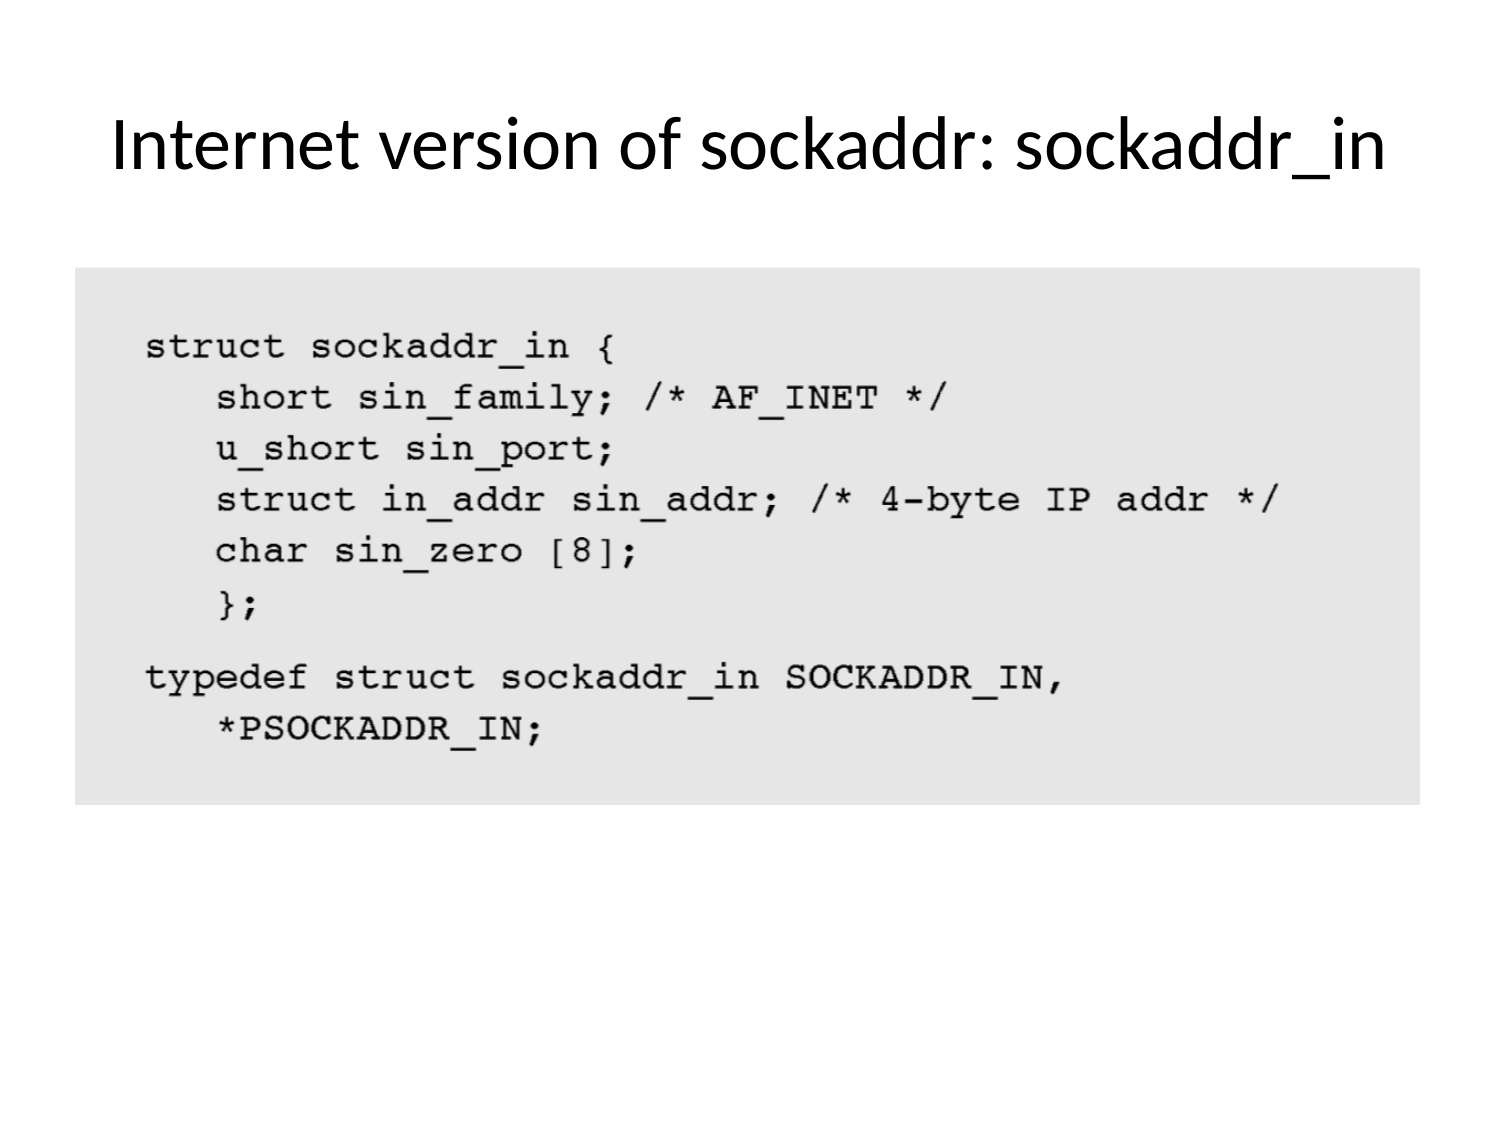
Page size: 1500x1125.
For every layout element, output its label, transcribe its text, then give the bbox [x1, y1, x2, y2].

title Internet version of sockaddr: sockaddr_in [75, 45, 1425, 233]
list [74, 266, 1426, 806]
